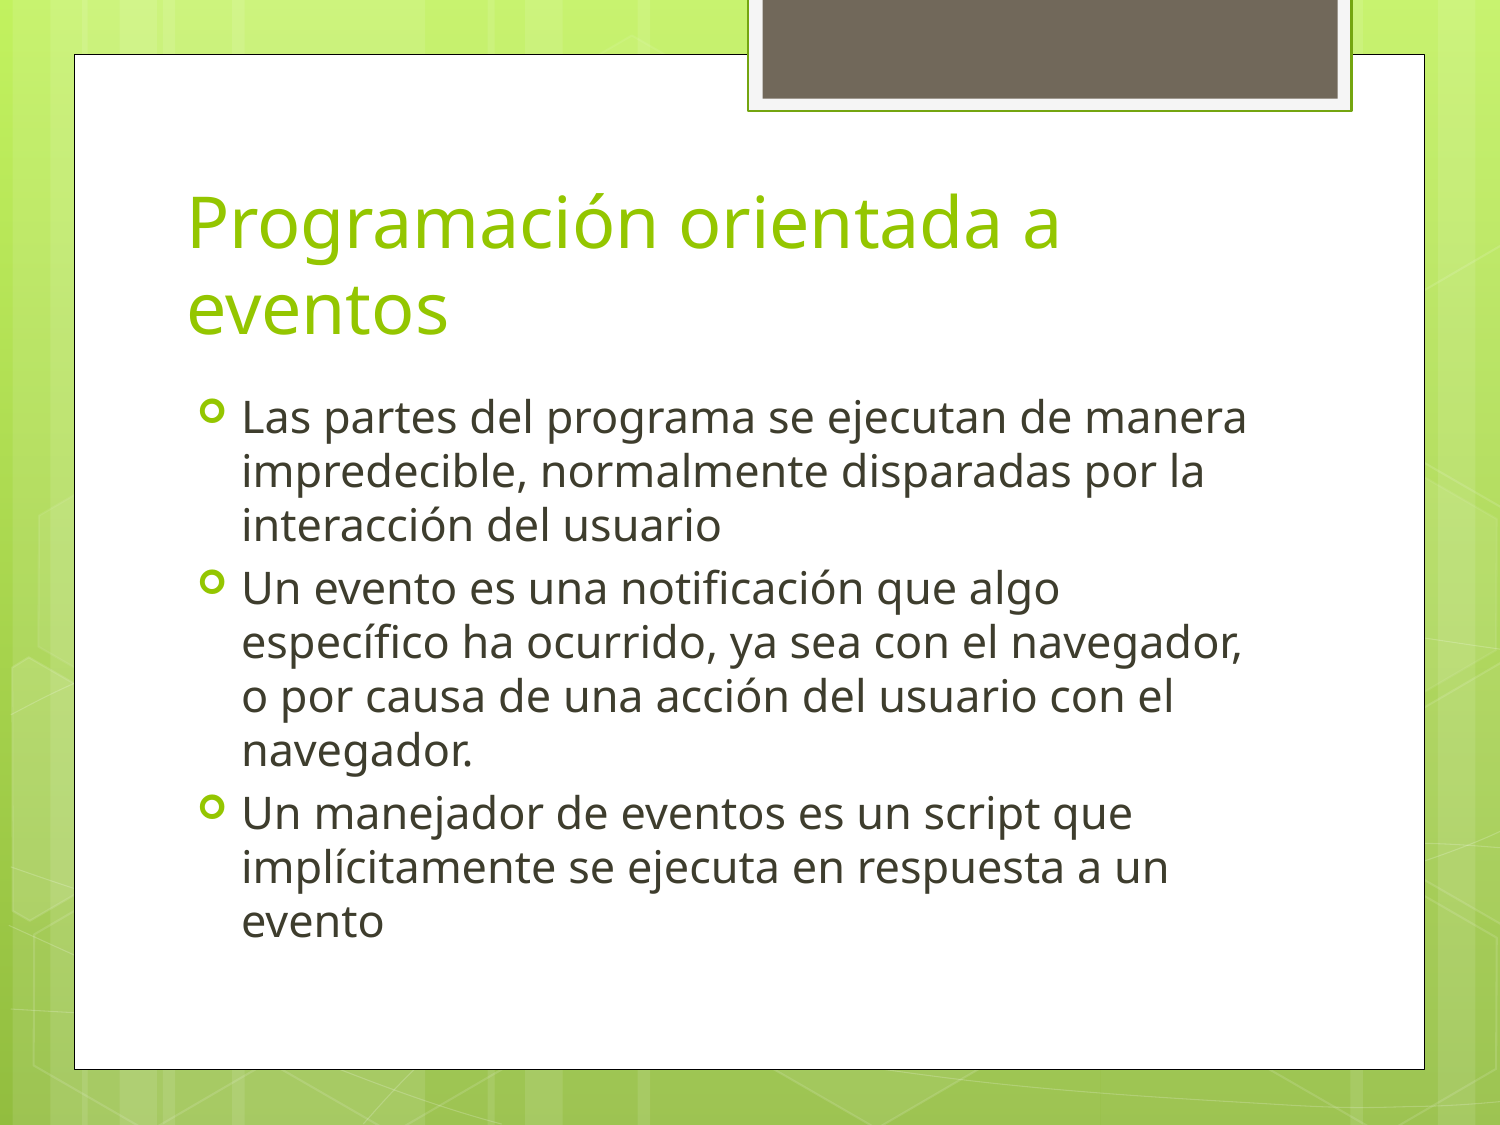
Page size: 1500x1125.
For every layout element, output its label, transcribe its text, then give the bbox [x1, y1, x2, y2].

title Programación orientada a eventos [171, 168, 1324, 357]
list Las partes del programa se ejecutan de manera impredecible, normalmente disparadas por la interacción del usuario Un evento es una notificación que algo específico ha ocurrido, ya sea con el navegador, o por causa de una acción del usuario con el navegador. Un manejador de eventos es un script que implícitamente se ejecuta en respuesta a un evento [171, 381, 1283, 957]
